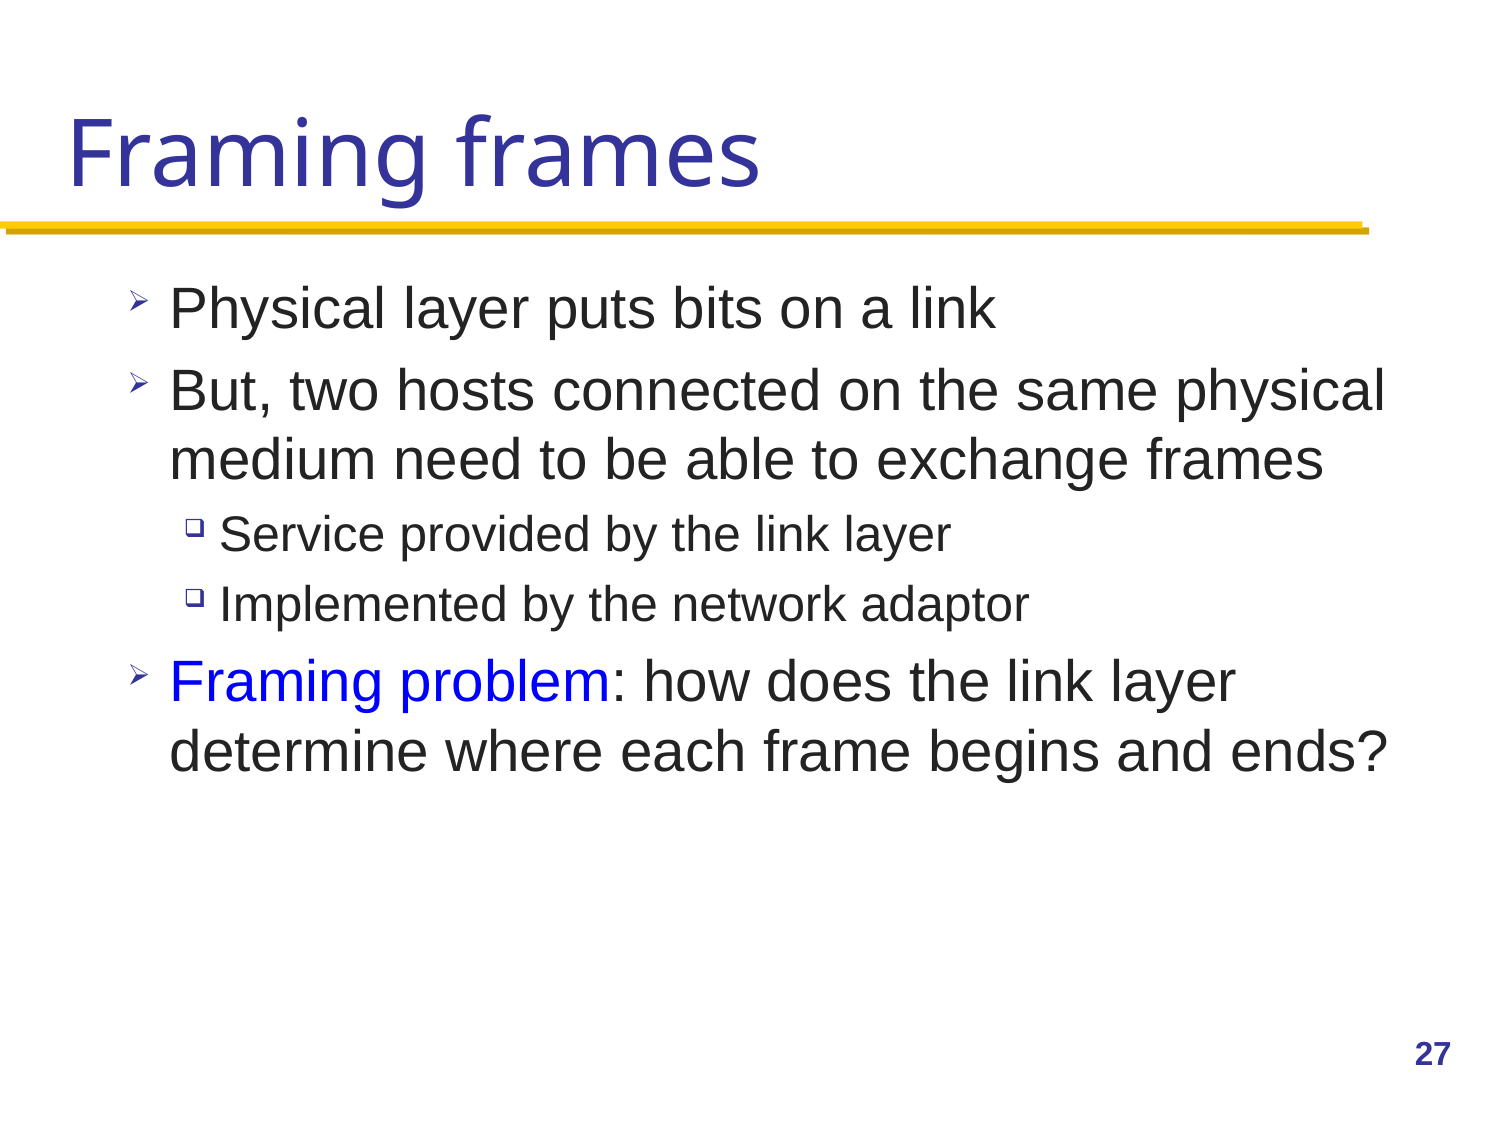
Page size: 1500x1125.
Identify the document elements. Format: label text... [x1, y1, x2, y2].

slide_number 27 [1400, 1025, 1500, 1100]
list Physical layer puts bits on a link But, two hosts connected on the same physical medium need to be able to exchange frames Service provided by the link layer Implemented by the network adaptor Framing problem: how does the link layer determine where each frame begins and ends? [112, 262, 1413, 988]
title Framing frames [49, 24, 1451, 213]
